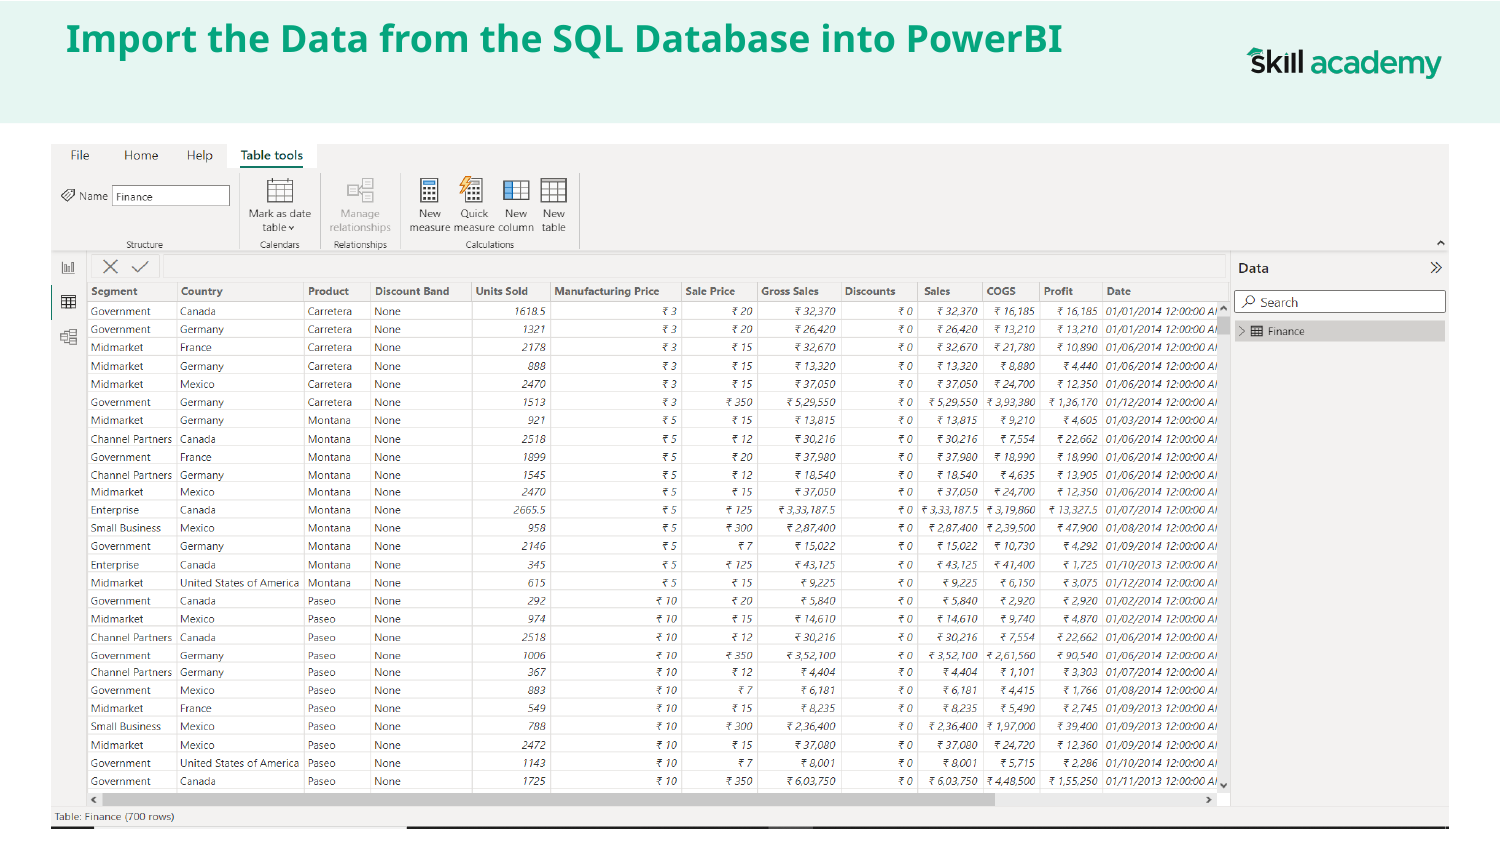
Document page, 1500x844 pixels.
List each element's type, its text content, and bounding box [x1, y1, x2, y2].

picture [50, 143, 1450, 830]
title Import the Data from the SQL Database into PowerBI [51, 0, 1449, 136]
